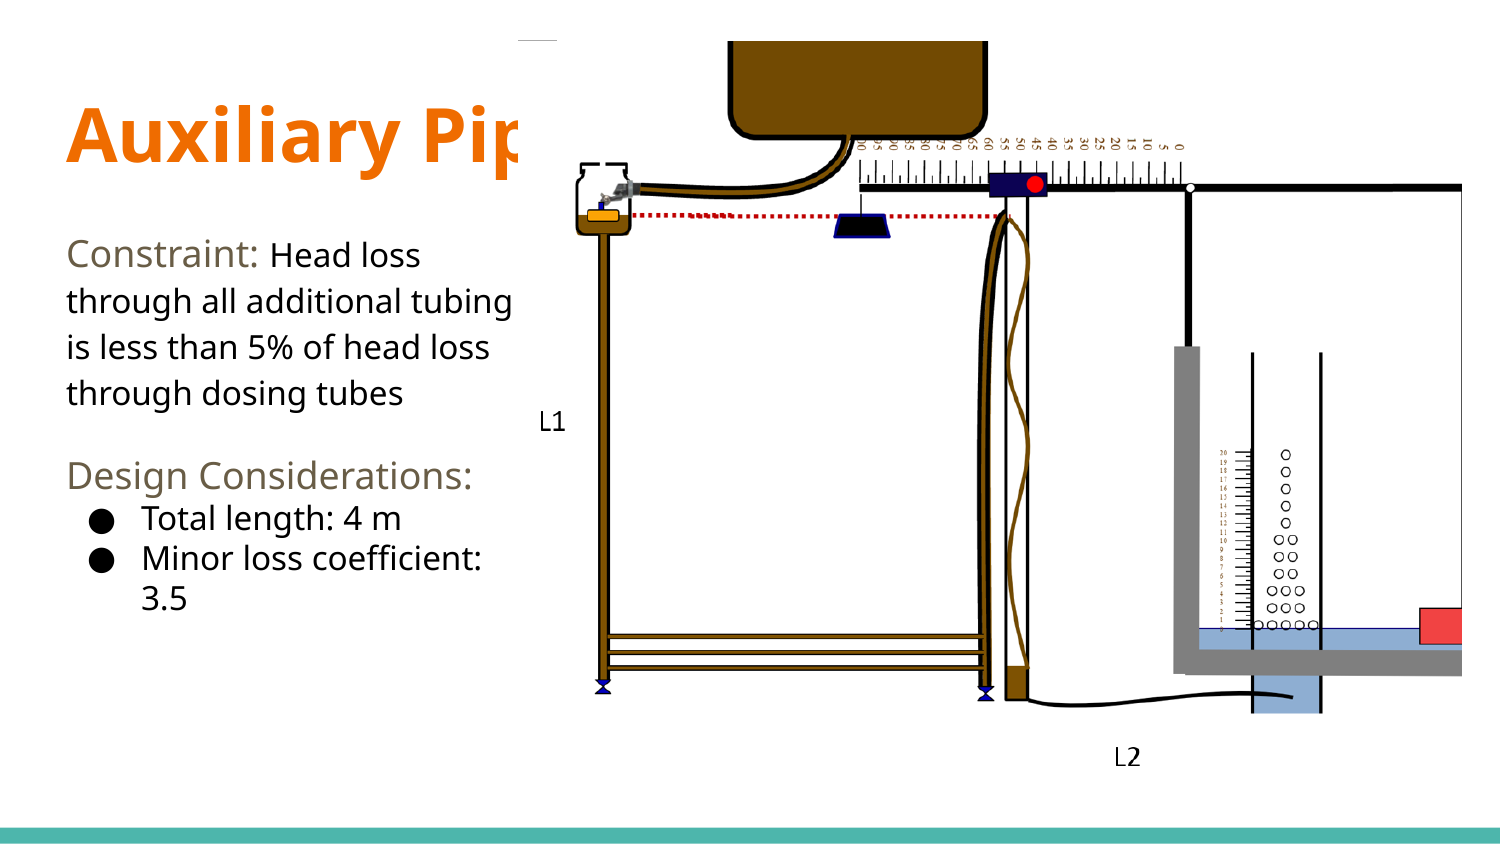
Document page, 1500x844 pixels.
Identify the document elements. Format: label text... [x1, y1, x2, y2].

picture [518, 40, 1462, 777]
list Constraint: Head loss through all additional tubing is less than 5% of head loss through dosing tubes Design Considerations: Total length: 4 m Minor loss coefficient: 3.5 [51, 207, 513, 750]
title Auxiliary Piping [51, 72, 513, 189]
